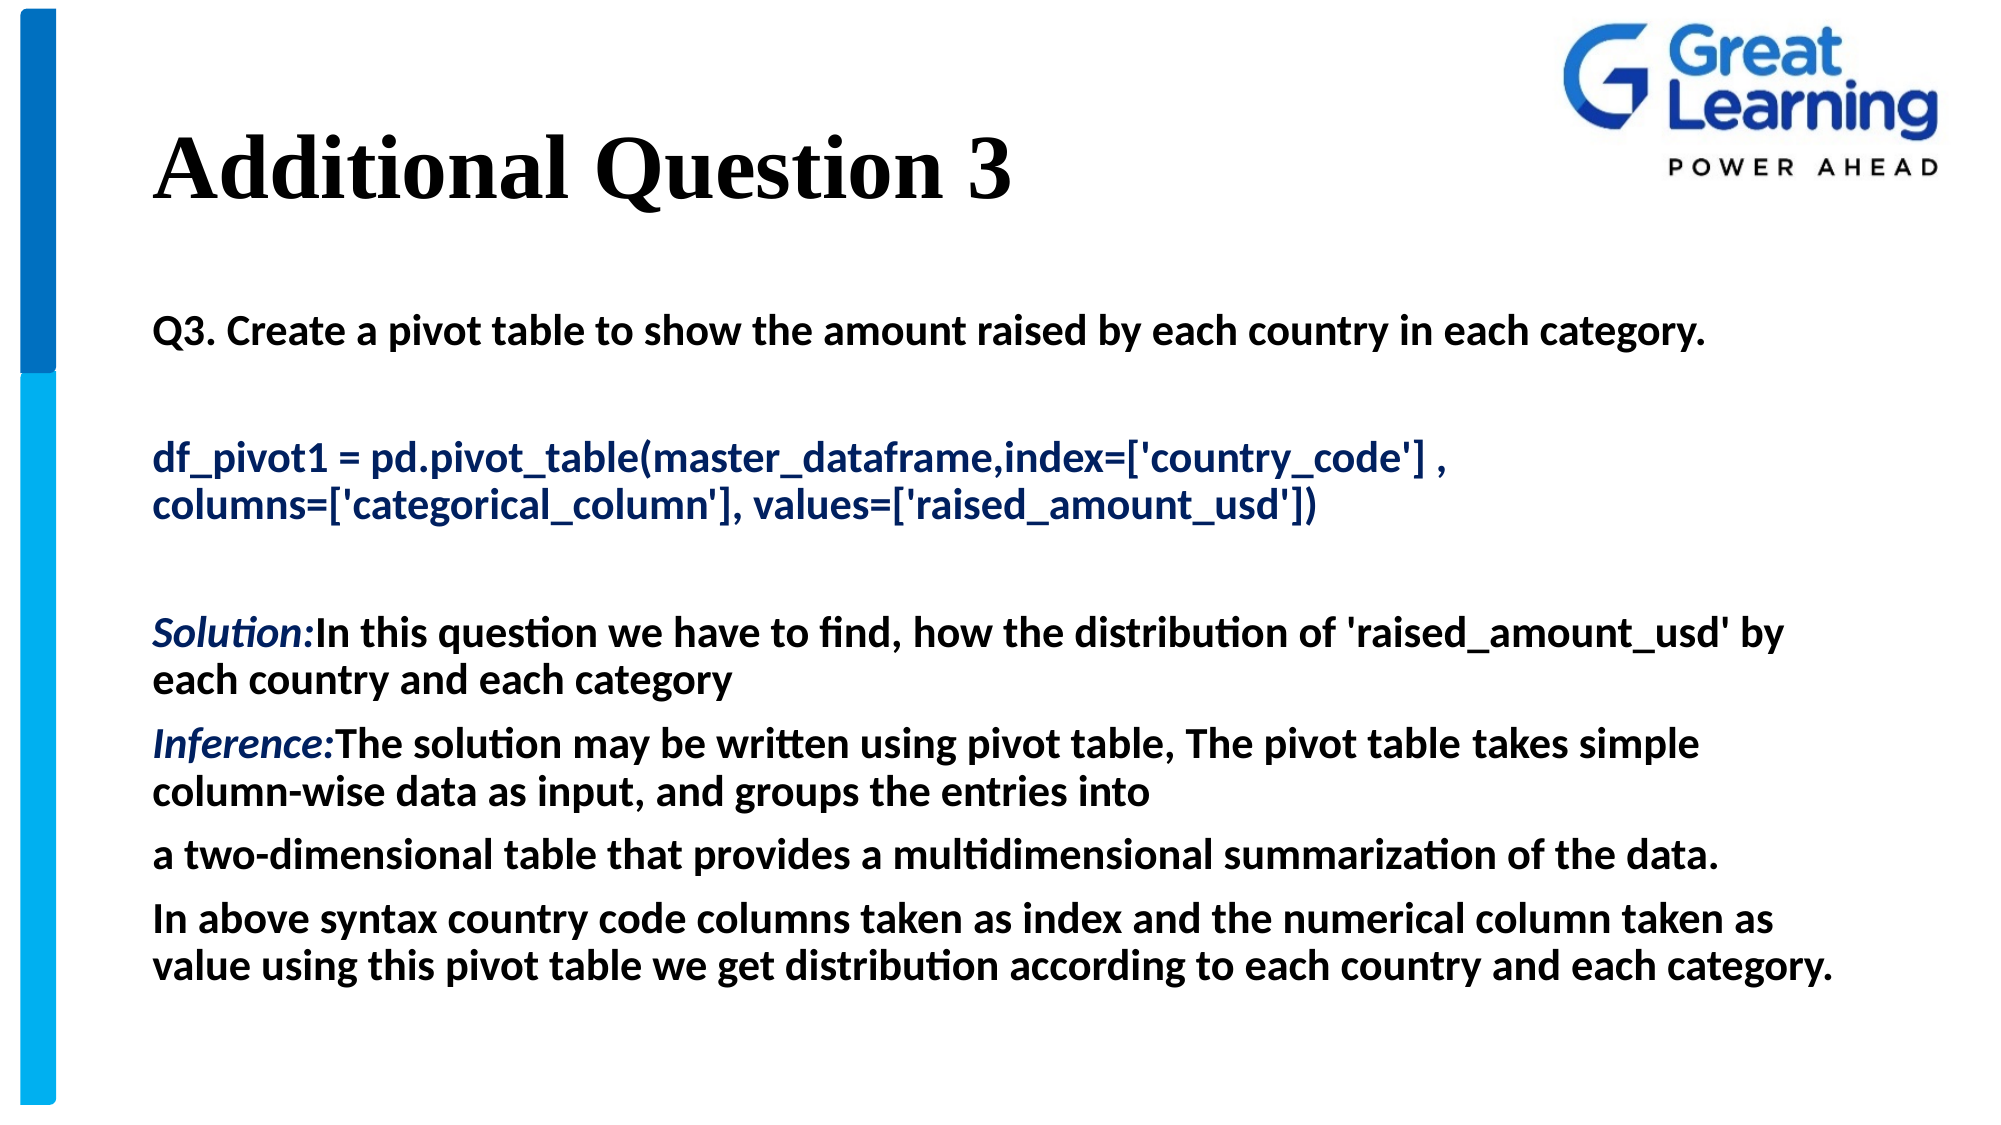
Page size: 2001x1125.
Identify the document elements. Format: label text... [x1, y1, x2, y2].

list Q3. Create a pivot table to show the amount raised by each country in each category. df_pivot1 = pd.pivot_table(master_dataframe,index=['country_code'] , columns=['categorical_column'], values=['raised_amount_usd']) Solution:In this question we have to find, how the distribution of 'raised_amount_usd' by each country and each category Inference:The solution may be written using pivot table, The pivot table takes simple column-wise data as input, and groups the entries into a two-dimensional table that provides a multidimensional summarization of the data. In above syntax country code columns taken as index and the numerical column taken as value using this pivot table we get distribution according to each country and each category. [137, 299, 1863, 1014]
title Additional Question 3 [137, 59, 1863, 278]
picture [1537, 1, 1967, 193]
text_box [20, 8, 57, 374]
text_box [20, 371, 57, 1105]
